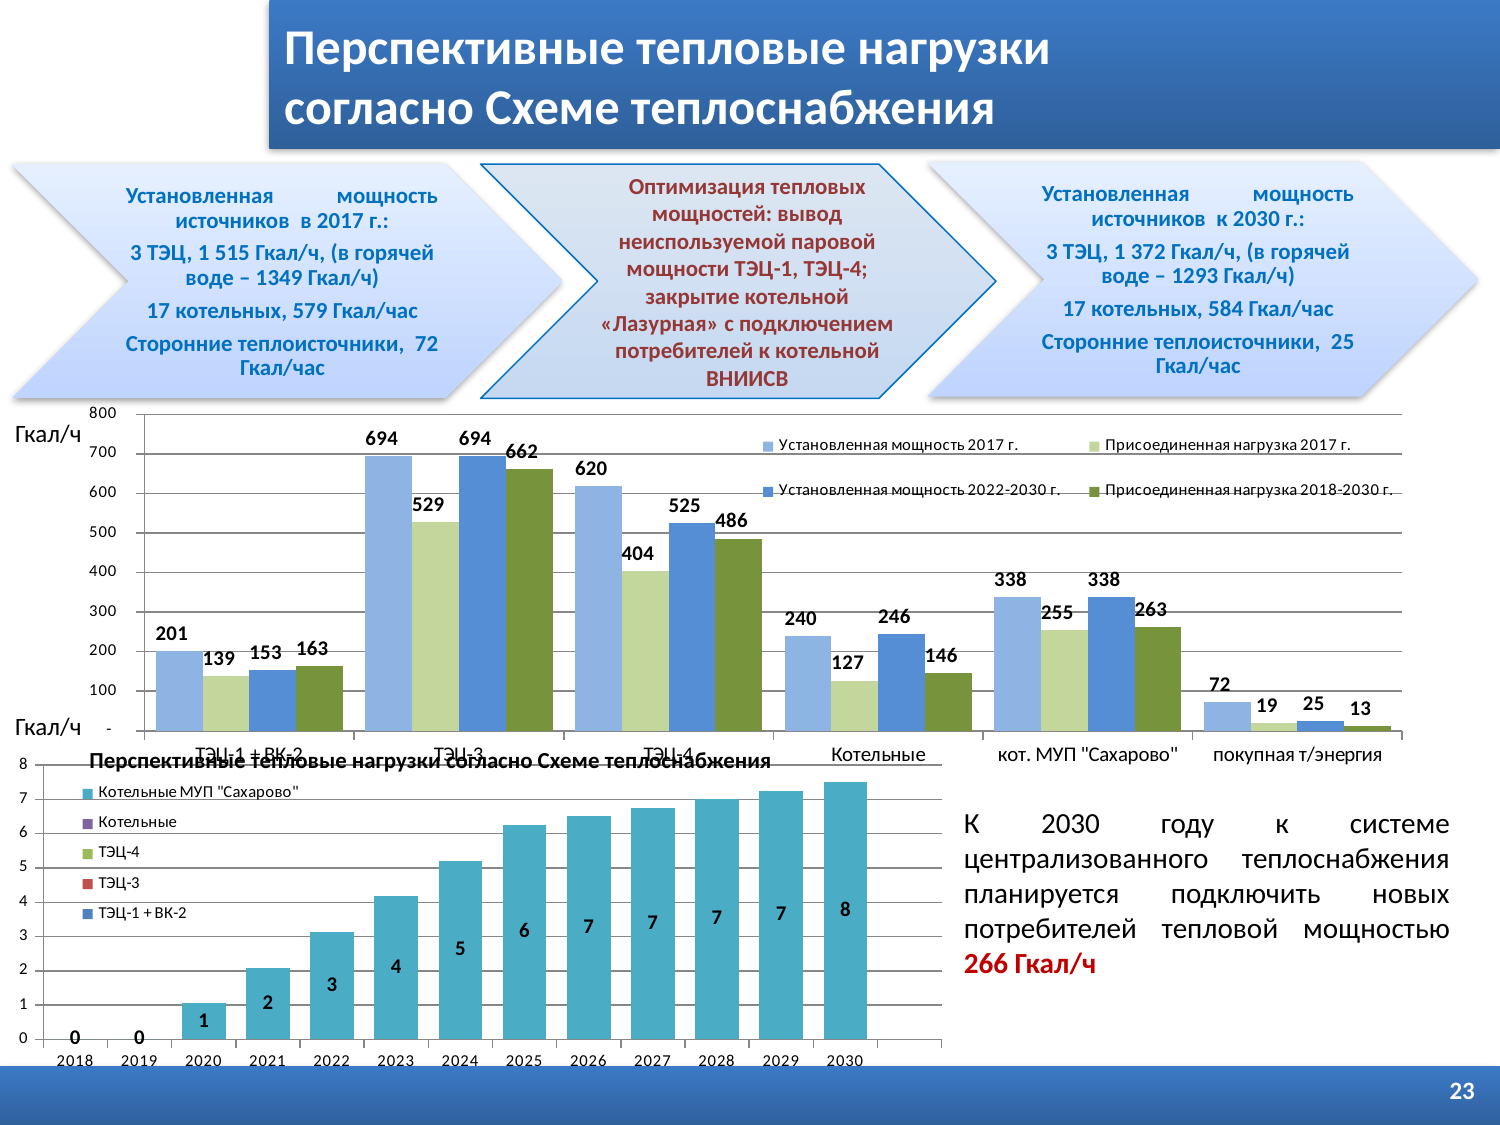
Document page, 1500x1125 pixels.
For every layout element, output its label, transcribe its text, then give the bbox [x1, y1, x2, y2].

text_box 23 [1406, 1054, 1490, 1125]
text_box [0, 1066, 1406, 1125]
text_box К 2030 году к системе централизованного теплоснабжения планируется подключить новых потребителей тепловой мощностью 266 Гкал/ч [965, 796, 1465, 987]
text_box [11, 163, 479, 399]
text_box Перспективные тепловые нагрузки согласно Схеме теплоснабжения [269, 0, 1500, 149]
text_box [480, 163, 924, 396]
text_box [1490, 1066, 1500, 1125]
chart [0, 398, 1430, 1079]
text_box Гкал/ч [0, 703, 53, 748]
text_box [927, 161, 1479, 397]
text_box Гкал/ч [0, 410, 53, 455]
